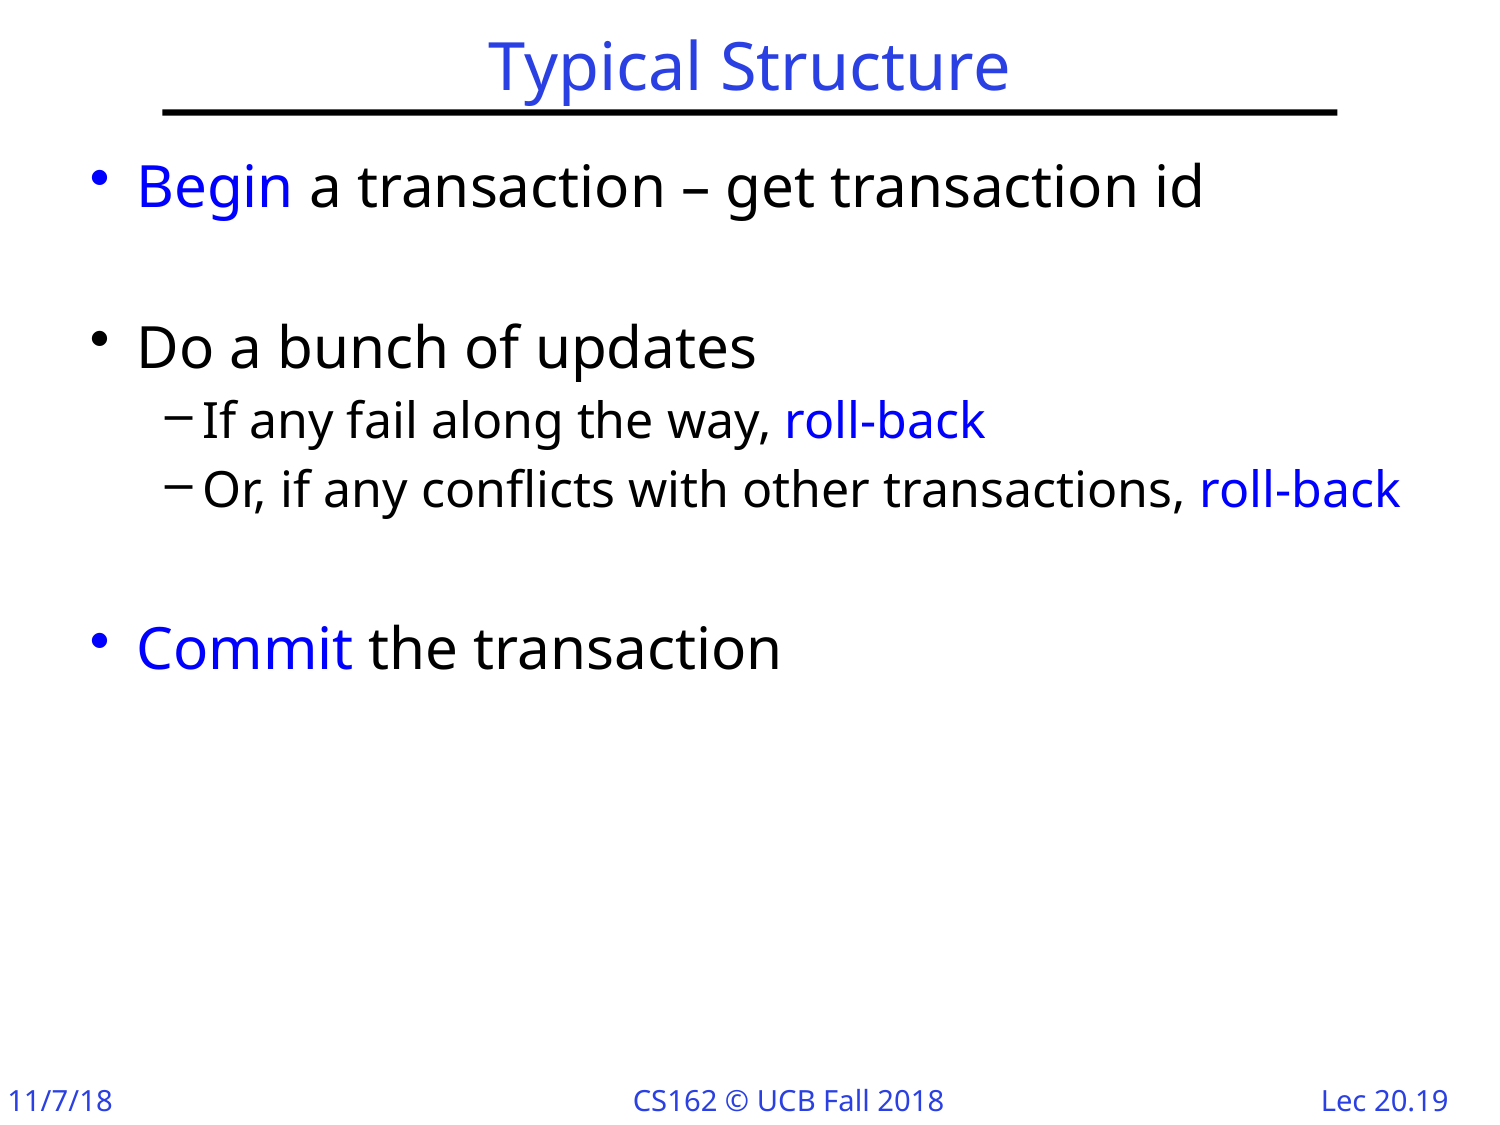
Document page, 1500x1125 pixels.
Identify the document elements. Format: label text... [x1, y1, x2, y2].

title Typical Structure [162, 24, 1338, 113]
list Begin a transaction – get transaction id Do a bunch of updates If any fail along the way, roll-back Or, if any conflicts with other transactions, roll-back Commit the transaction [75, 149, 1463, 988]
